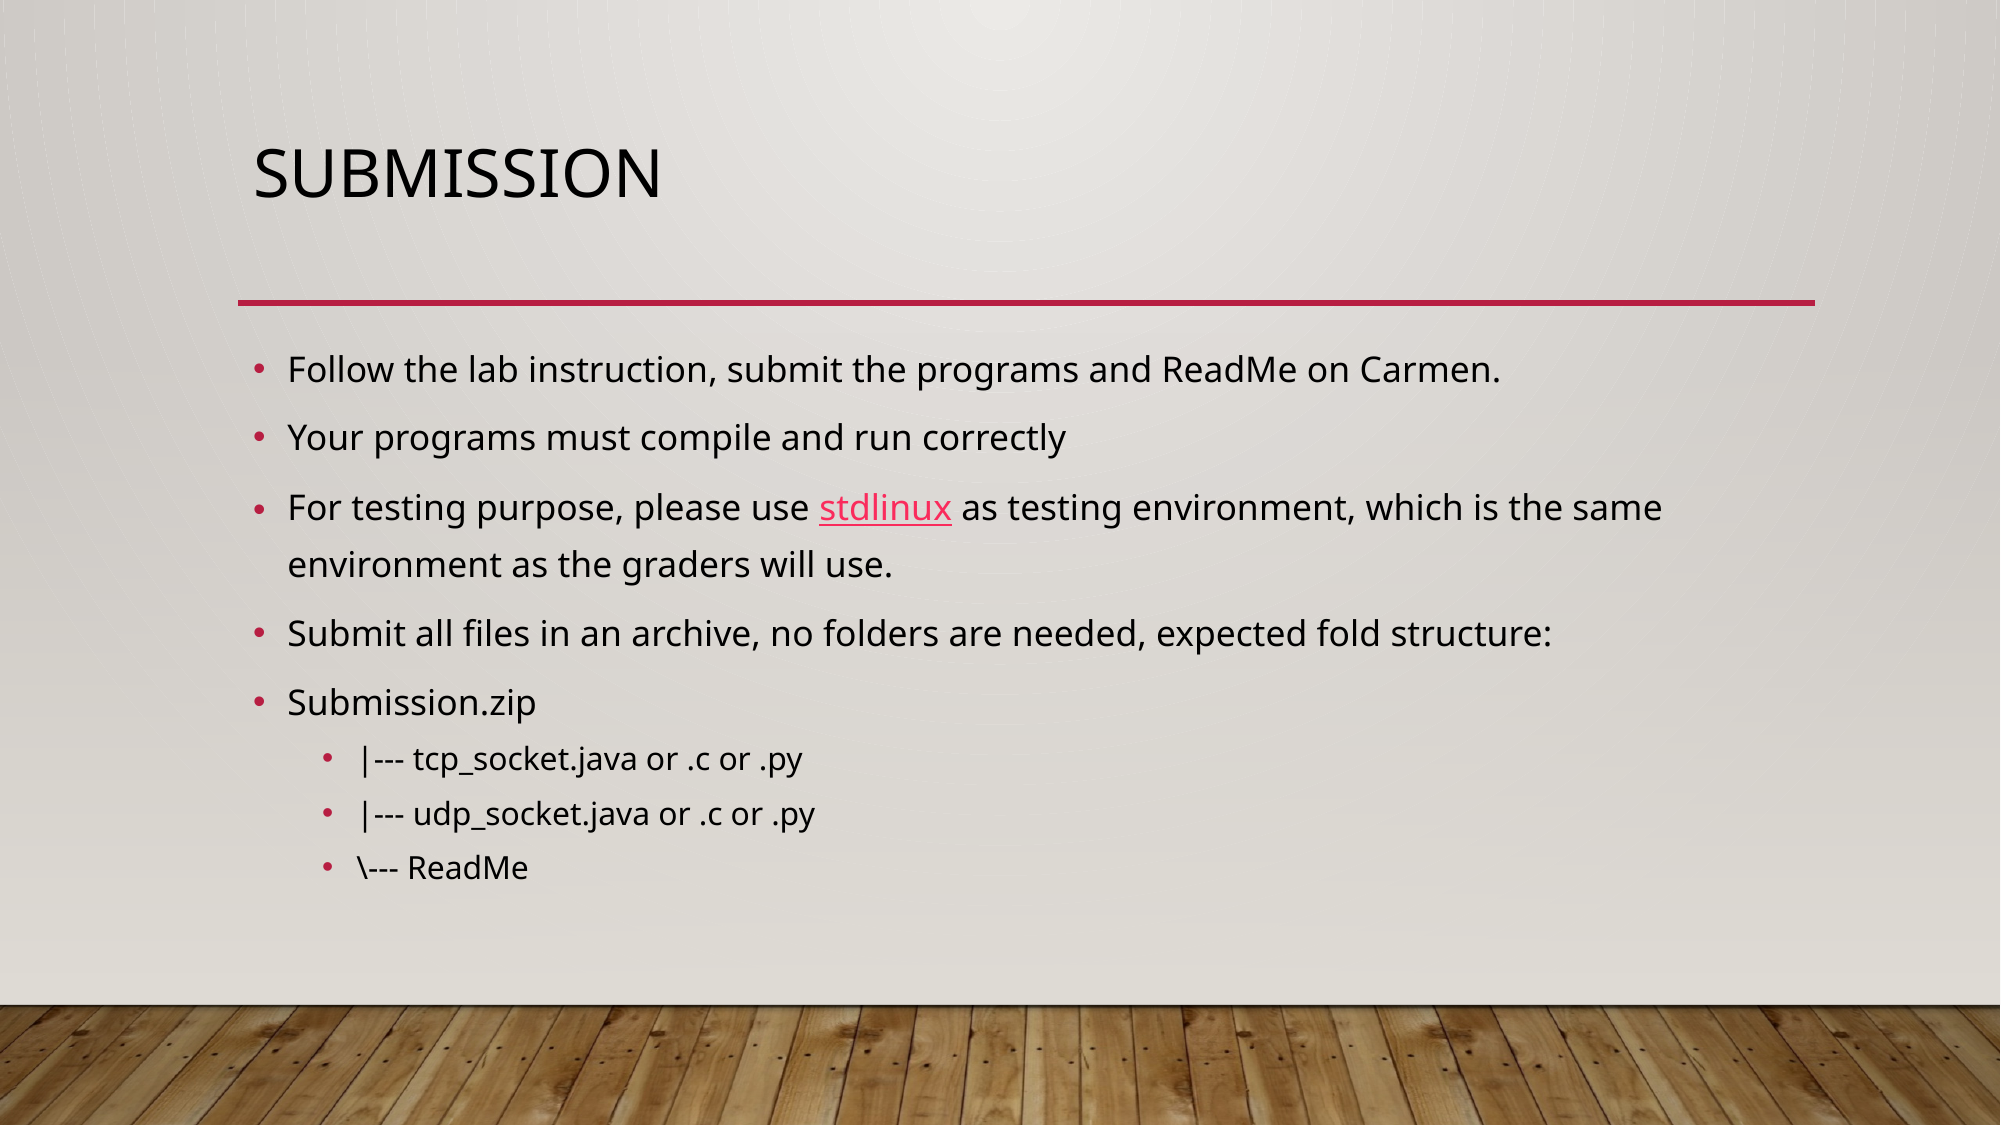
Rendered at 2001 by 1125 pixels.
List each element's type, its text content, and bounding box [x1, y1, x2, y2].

list Follow the lab instruction, submit the programs and ReadMe on Carmen. Your programs must compile and run correctly For testing purpose, please use stdlinux as testing environment, which is the same environment as the graders will use. Submit all files in an archive, no folders are needed, expected fold structure: Submission.zip |--- tcp_socket.java or .c or .py |--- udp_socket.java or .c or .py \--- ReadMe [238, 330, 1814, 897]
title Submission [238, 131, 1814, 305]
picture [0, 1005, 2000, 1125]
